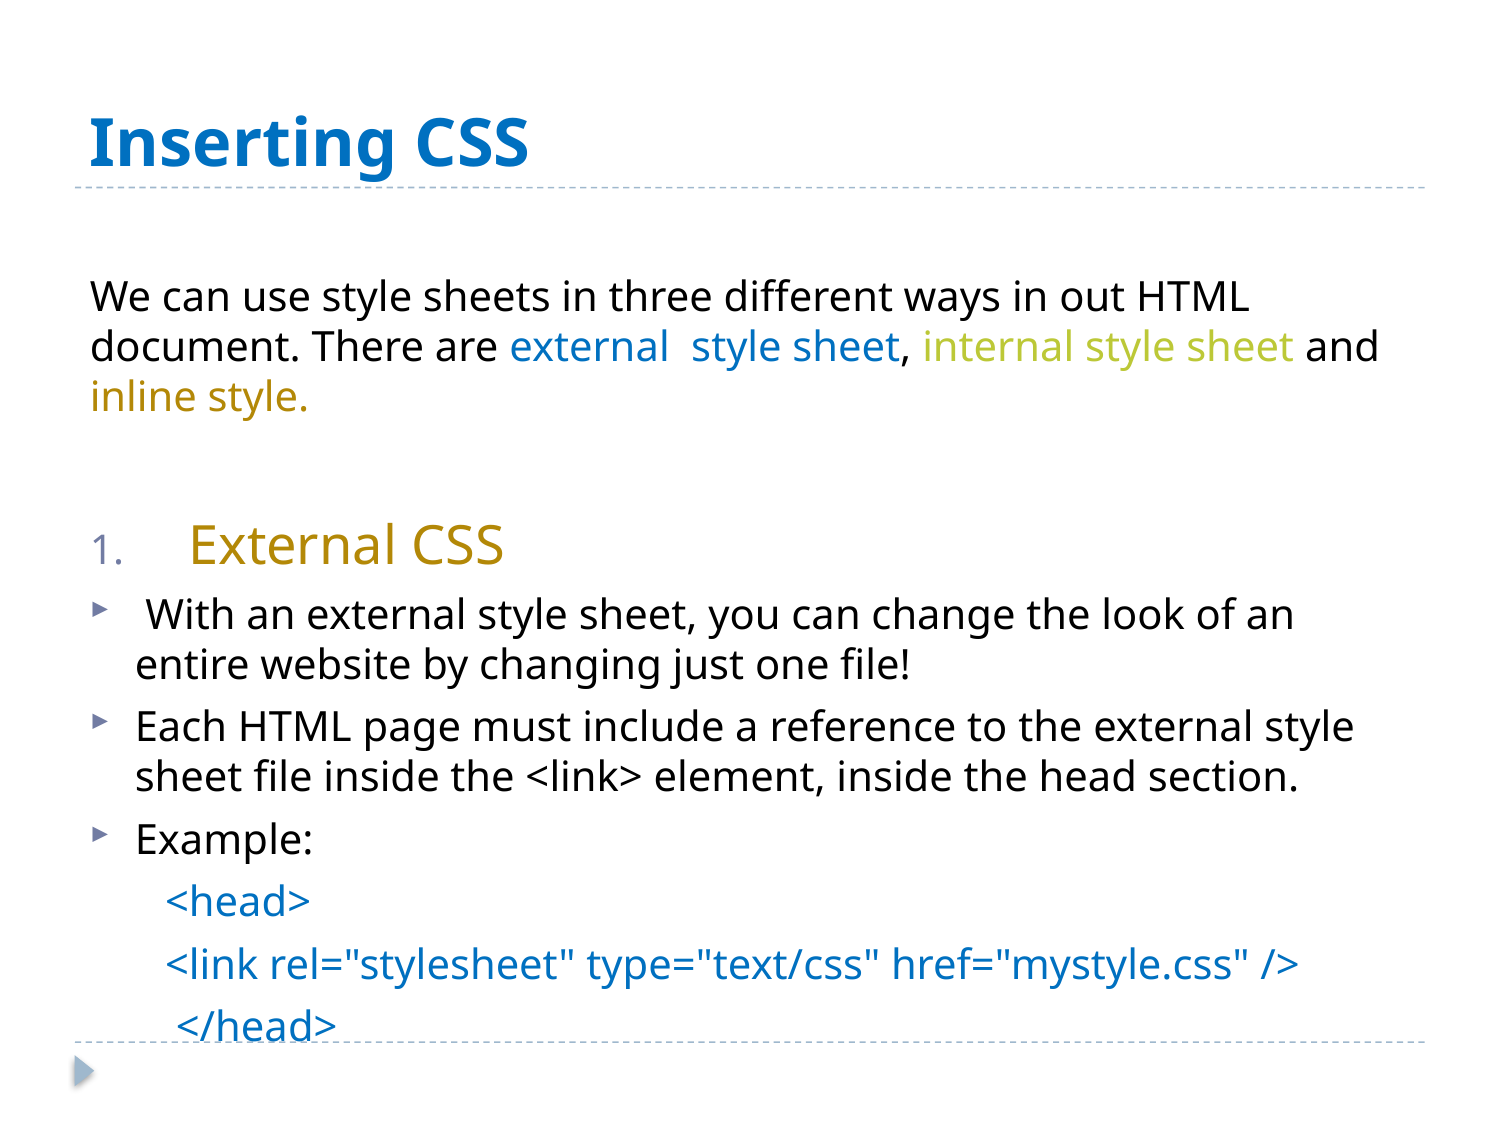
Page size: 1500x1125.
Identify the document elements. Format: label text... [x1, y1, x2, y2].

list We can use style sheets in three different ways in out HTML document. There are external style sheet, internal style sheet and inline style. External CSS With an external style sheet, you can change the look of an entire website by changing just one file! Each HTML page must include a reference to the external style sheet file inside the <link> element, inside the head section. Example: <head> <link rel="stylesheet" type="text/css" href="mystyle.css" /> </head> [75, 200, 1425, 1010]
title Inserting CSS [75, 24, 1425, 188]
